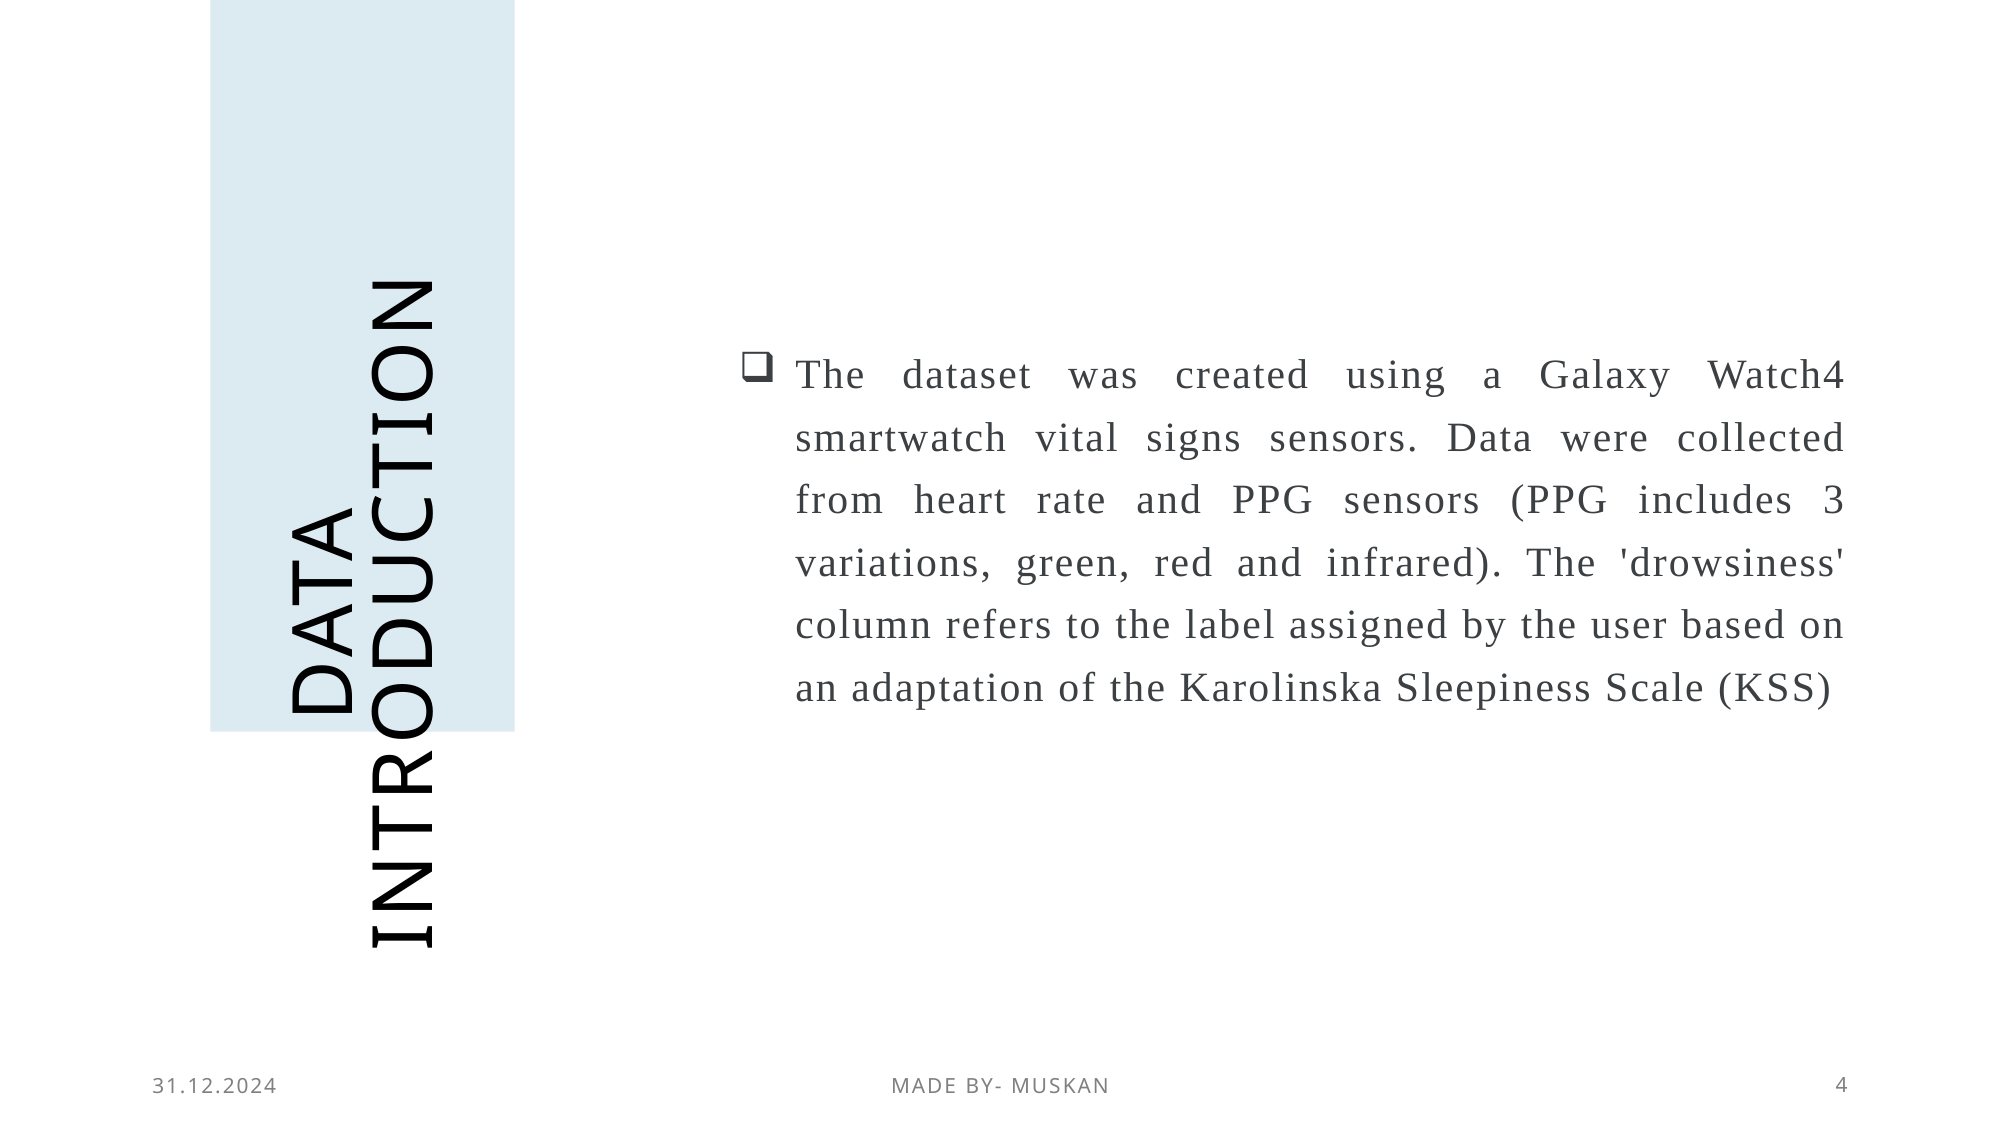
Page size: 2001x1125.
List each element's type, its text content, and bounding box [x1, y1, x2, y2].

list The dataset was created using a Galaxy Watch4 smartwatch vital signs sensors. Data were collected from heart rate and PPG sensors (PPG includes 3 variations, green, red and infrared). The 'drowsiness' column refers to the label assigned by the user based on an adaptation of the Karolinska Sleepiness Scale (KSS) [724, 327, 1863, 898]
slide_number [137, 1068, 588, 1103]
title DATA INTRODUCTION [315, 222, 421, 1003]
footer MADE BY- MUSKAN [662, 1068, 1338, 1103]
slide_number 4 [1412, 1068, 1863, 1103]
